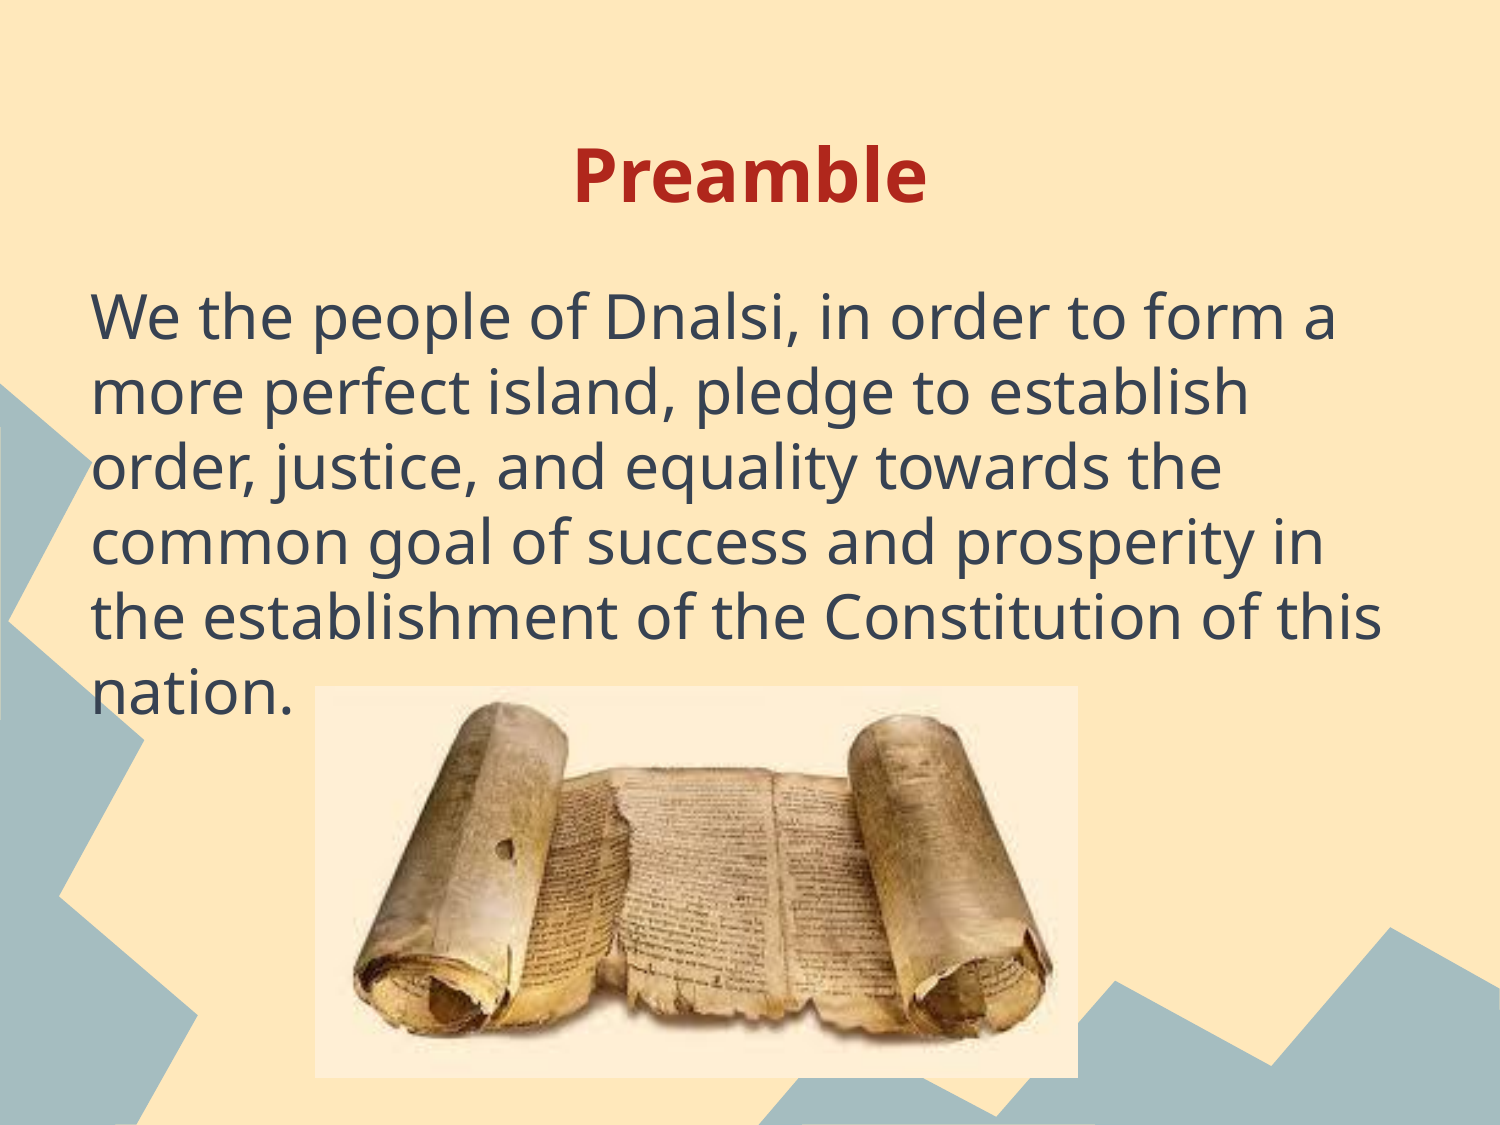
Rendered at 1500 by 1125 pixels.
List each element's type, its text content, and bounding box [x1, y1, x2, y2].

picture [314, 685, 1079, 1078]
title Preamble [75, 45, 1425, 233]
list We the people of Dnalsi, in order to form a more perfect island, pledge to establish order, justice, and equality towards the common goal of success and prosperity in the establishment of the Constitution of this nation. [75, 262, 1425, 1078]
